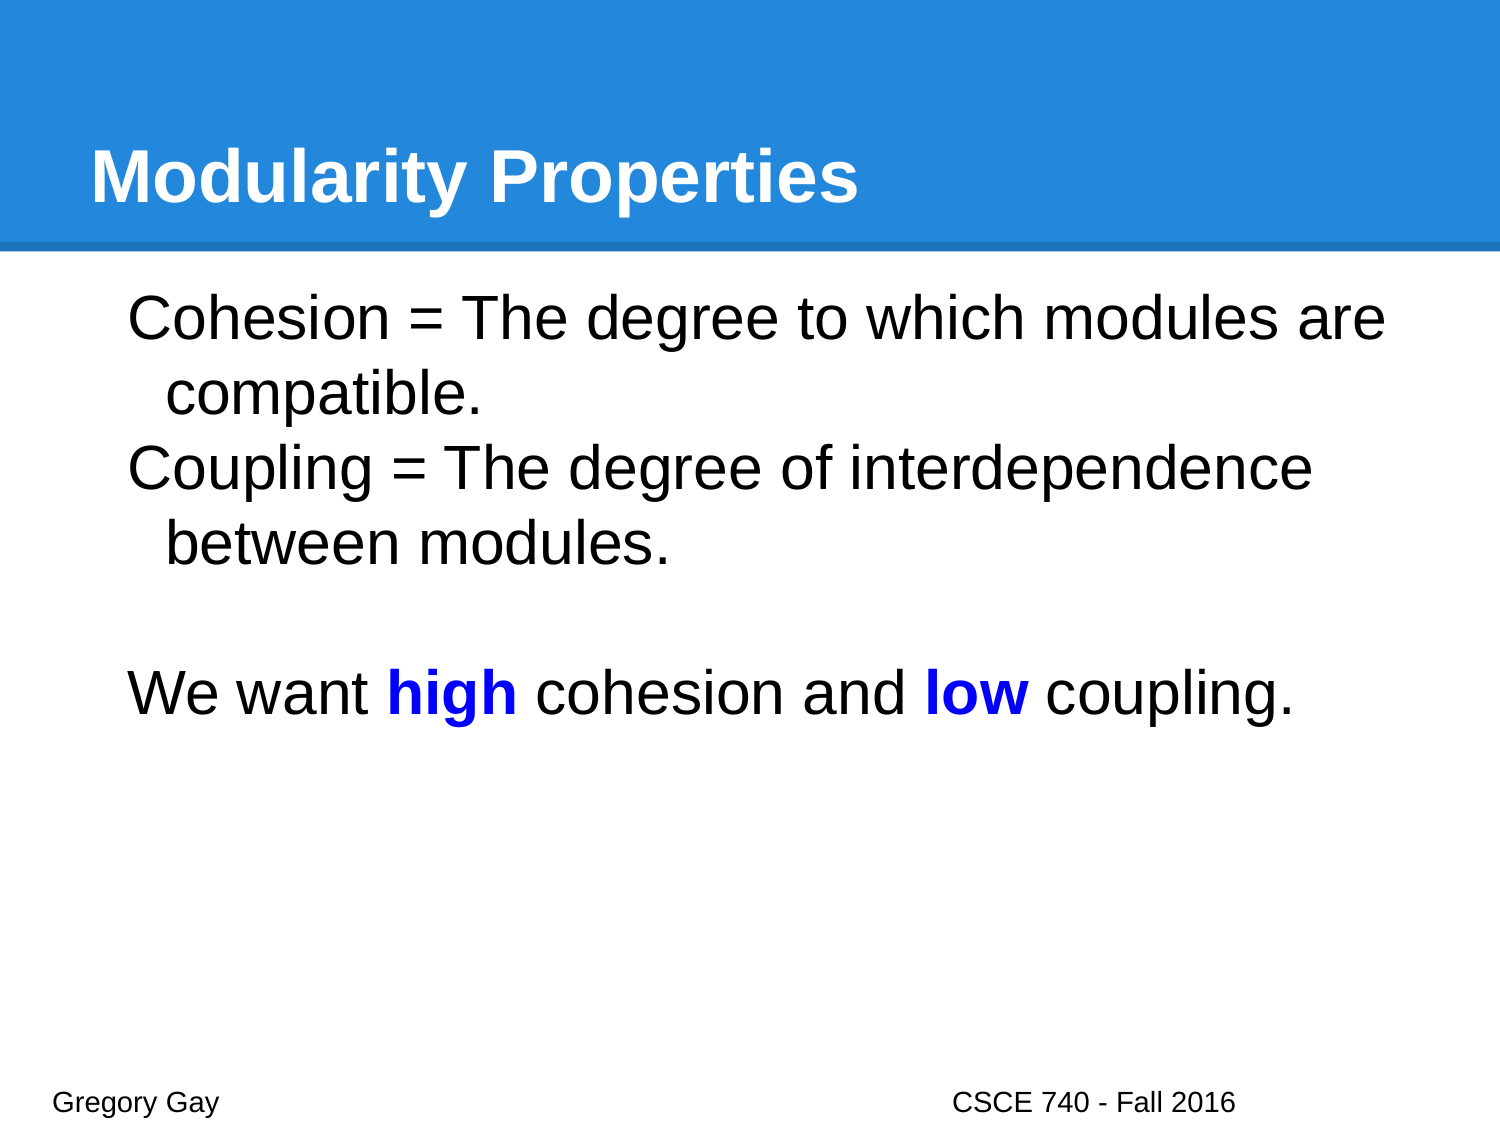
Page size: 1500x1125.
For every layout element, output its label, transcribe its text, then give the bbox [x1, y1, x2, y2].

text_box Gregory Gay CSCE 740 - Fall 2016 30 [37, 1068, 1463, 1114]
list Cohesion = The degree to which modules are compatible. Coupling = The degree of interdependence between modules. We want high cohesion and low coupling. [75, 262, 1413, 1068]
title Modularity Properties [75, 45, 1425, 233]
